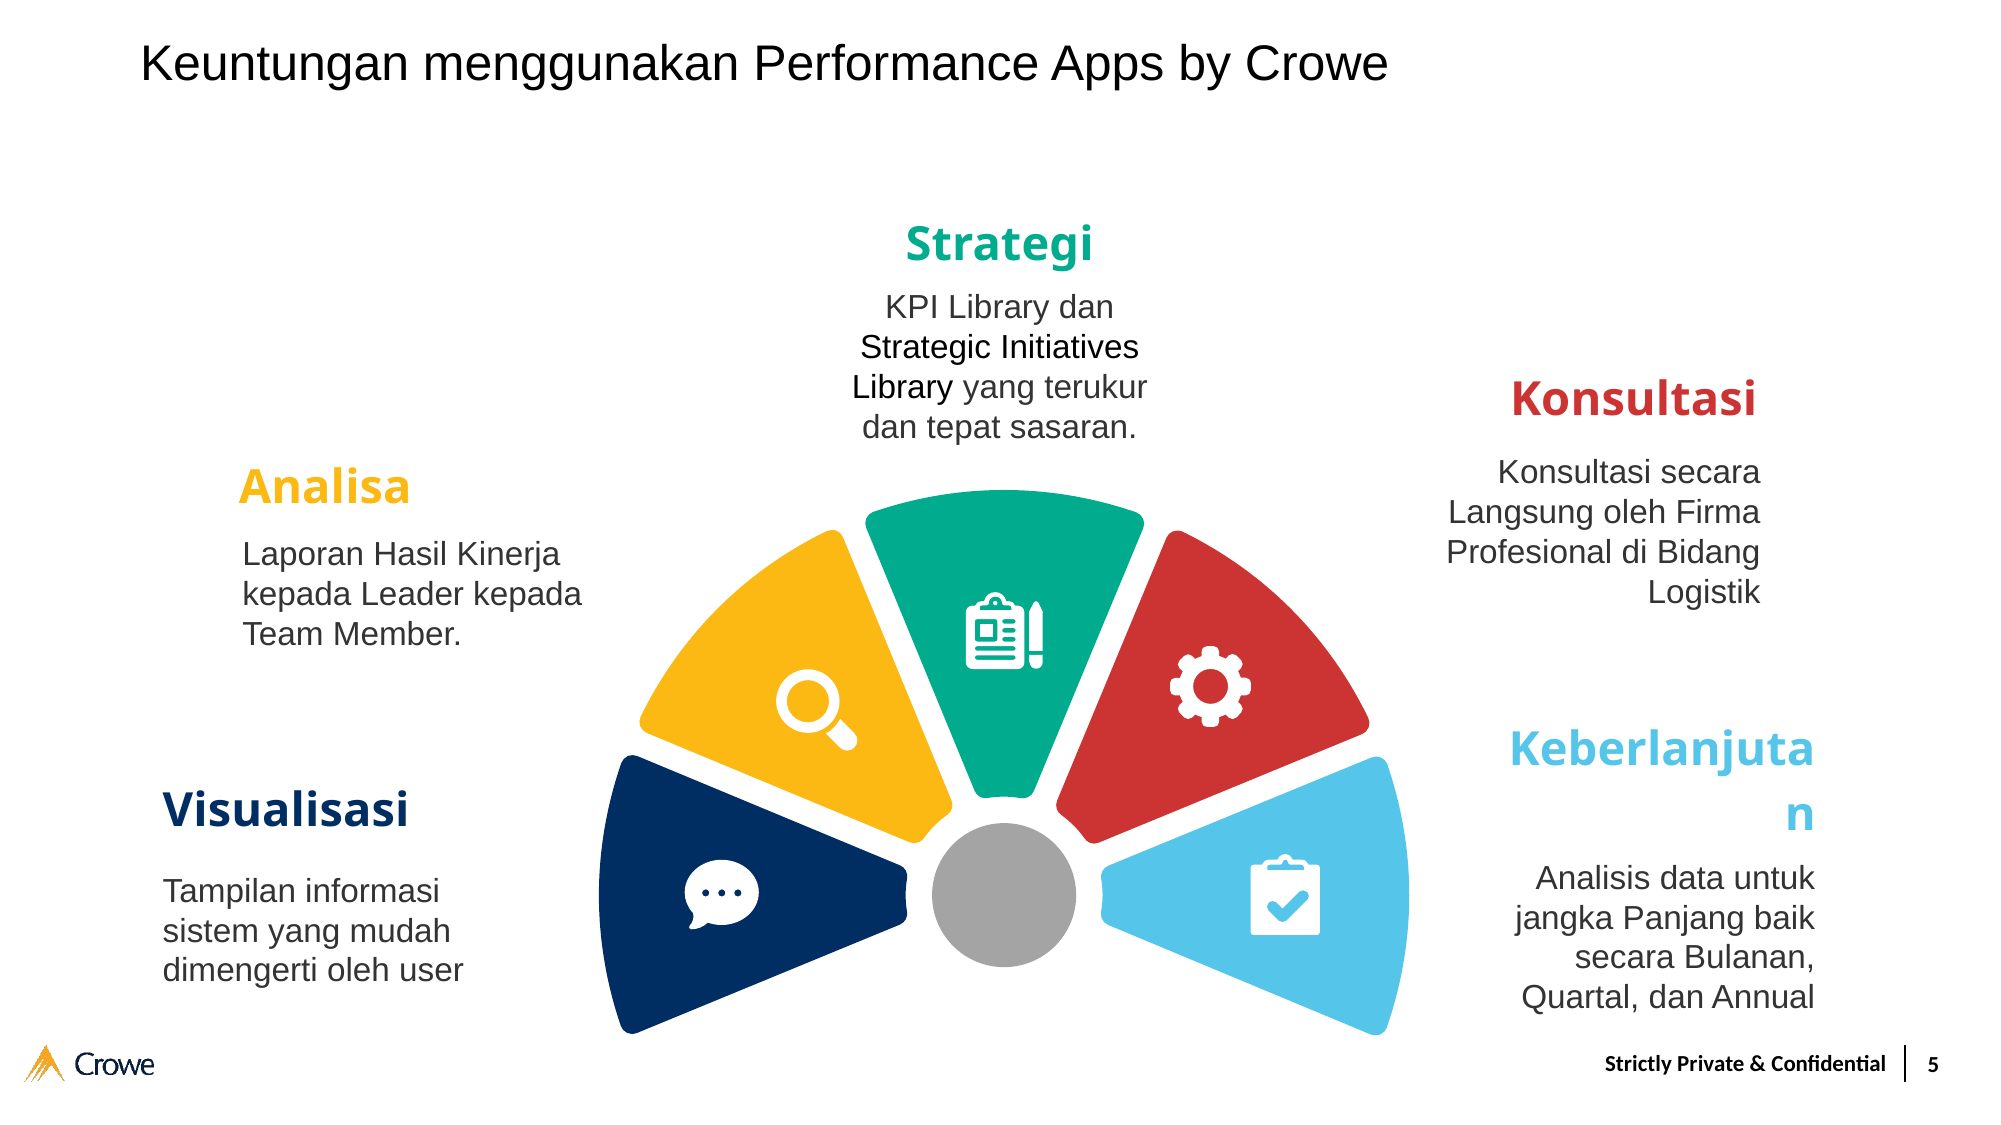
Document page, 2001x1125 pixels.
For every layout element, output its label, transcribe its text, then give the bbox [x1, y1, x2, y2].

text_box [1170, 646, 1251, 727]
text_box Keuntungan menggunakan Performance Apps by Crowe [125, 22, 1536, 101]
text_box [775, 669, 859, 751]
text_box Strategi [815, 201, 1185, 274]
text_box 5 [1909, 1049, 1940, 1077]
text_box Analisa [218, 444, 588, 517]
text_box [865, 489, 1145, 799]
text_box Visualisasi [142, 766, 512, 840]
text_box 5 [1870, 1049, 1899, 1077]
text_box Konsultasi [1412, 356, 1778, 429]
text_box KPI Library dan Strategic Initiatives Library yang terukur dan tepat sasaran. [815, 292, 1185, 438]
text_box [639, 529, 953, 844]
text_box Keberlanjutan [1470, 738, 1836, 812]
text_box Laporan Hasil Kinerja kepada Leader kepada Team Member. [222, 519, 672, 665]
text_box [1056, 530, 1370, 844]
text_box [684, 859, 759, 930]
text_box Tampilan informasi sistem yang mudah dimengerti oleh user [142, 855, 512, 1002]
picture [23, 1045, 155, 1082]
text_box [932, 823, 1077, 968]
text_box [1250, 854, 1320, 935]
text_box Strictly Private & Confidential [1603, 1052, 1891, 1077]
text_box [965, 591, 1044, 670]
text_box Analisis data untuk jangka Panjang baik secara Bulanan, Quartal, dan Annual [1466, 862, 1836, 1009]
text_box Konsultasi secara Langsung oleh Firma Profesional di Bidang Logistik [1412, 375, 1781, 685]
text_box [598, 755, 908, 1035]
text_box [1100, 756, 1410, 1036]
